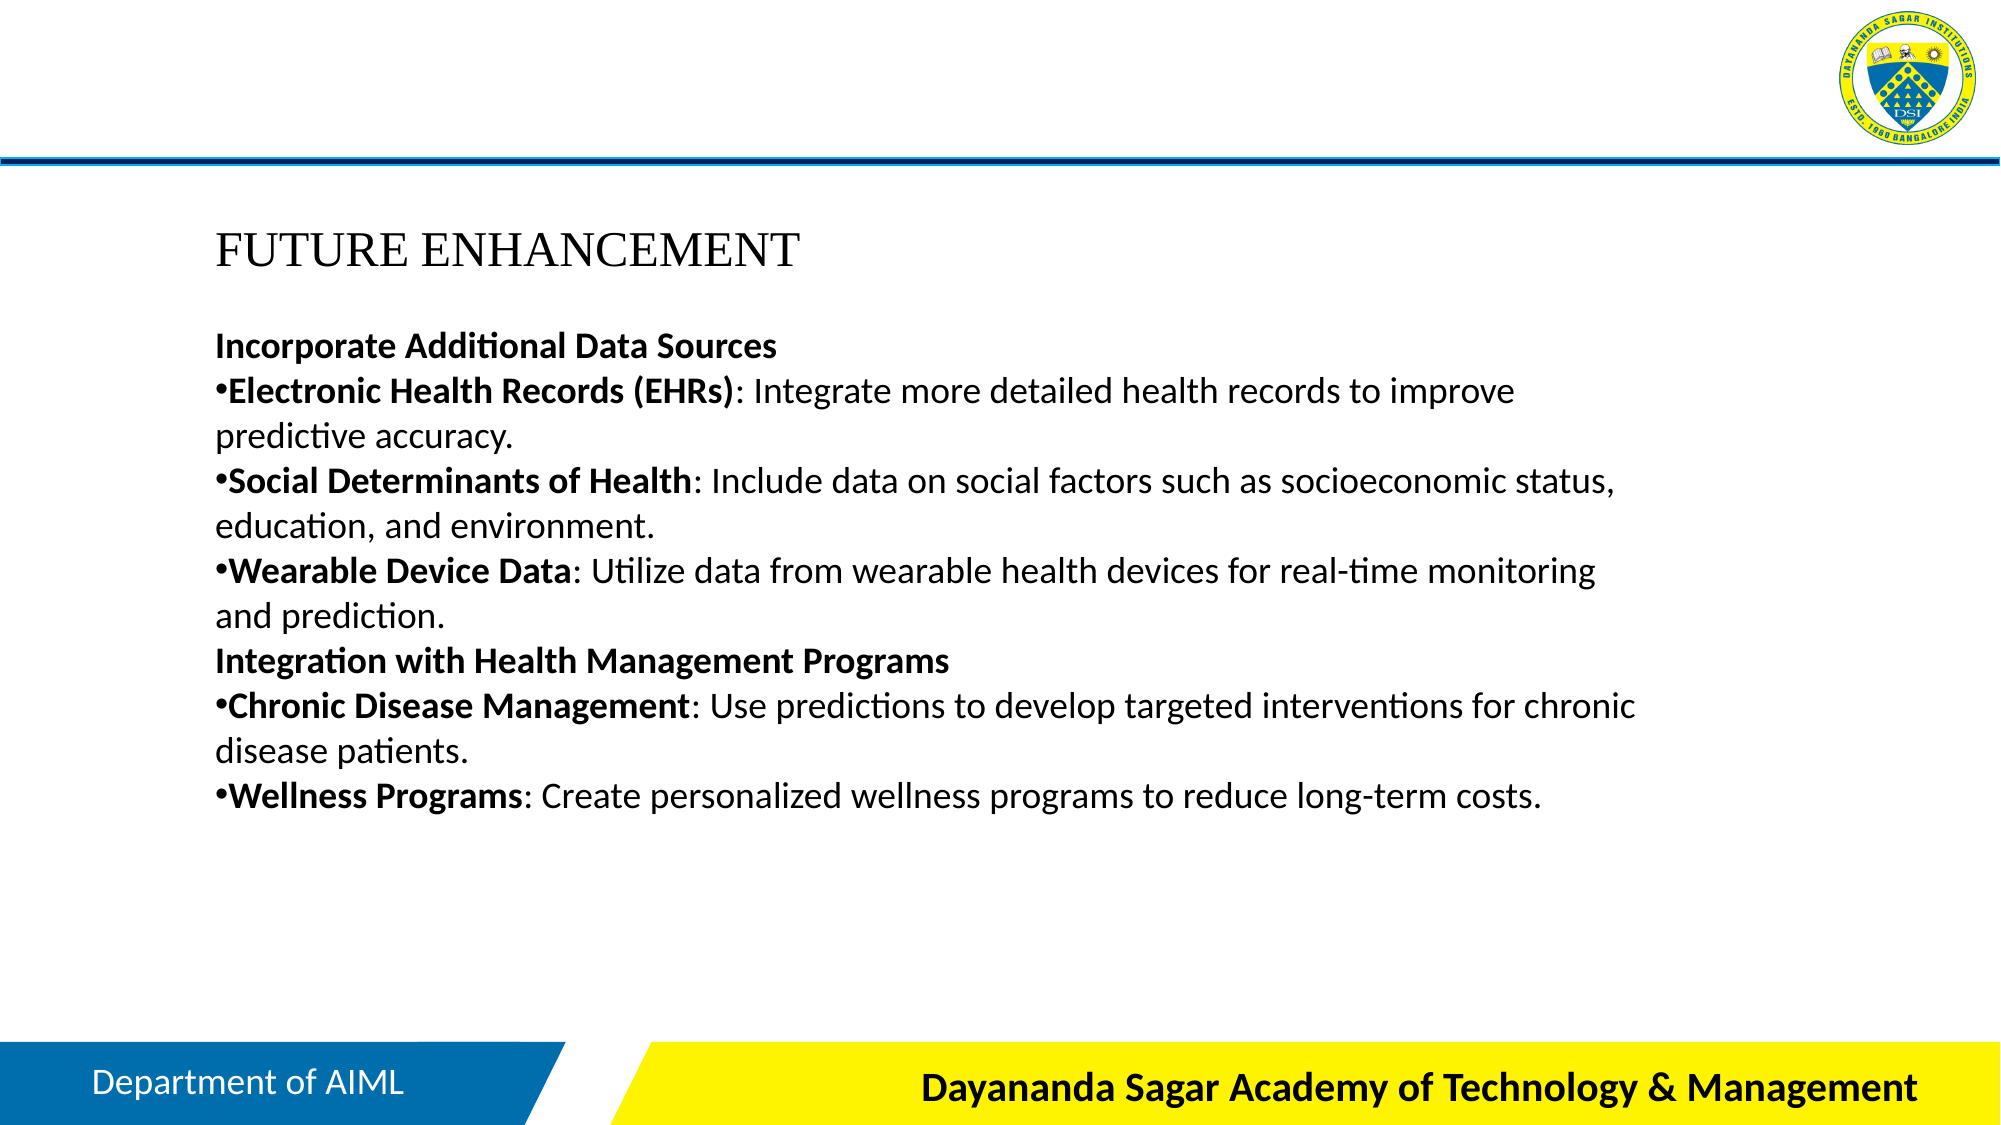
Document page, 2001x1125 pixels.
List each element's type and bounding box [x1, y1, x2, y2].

text_box [0, 11, 2000, 1125]
